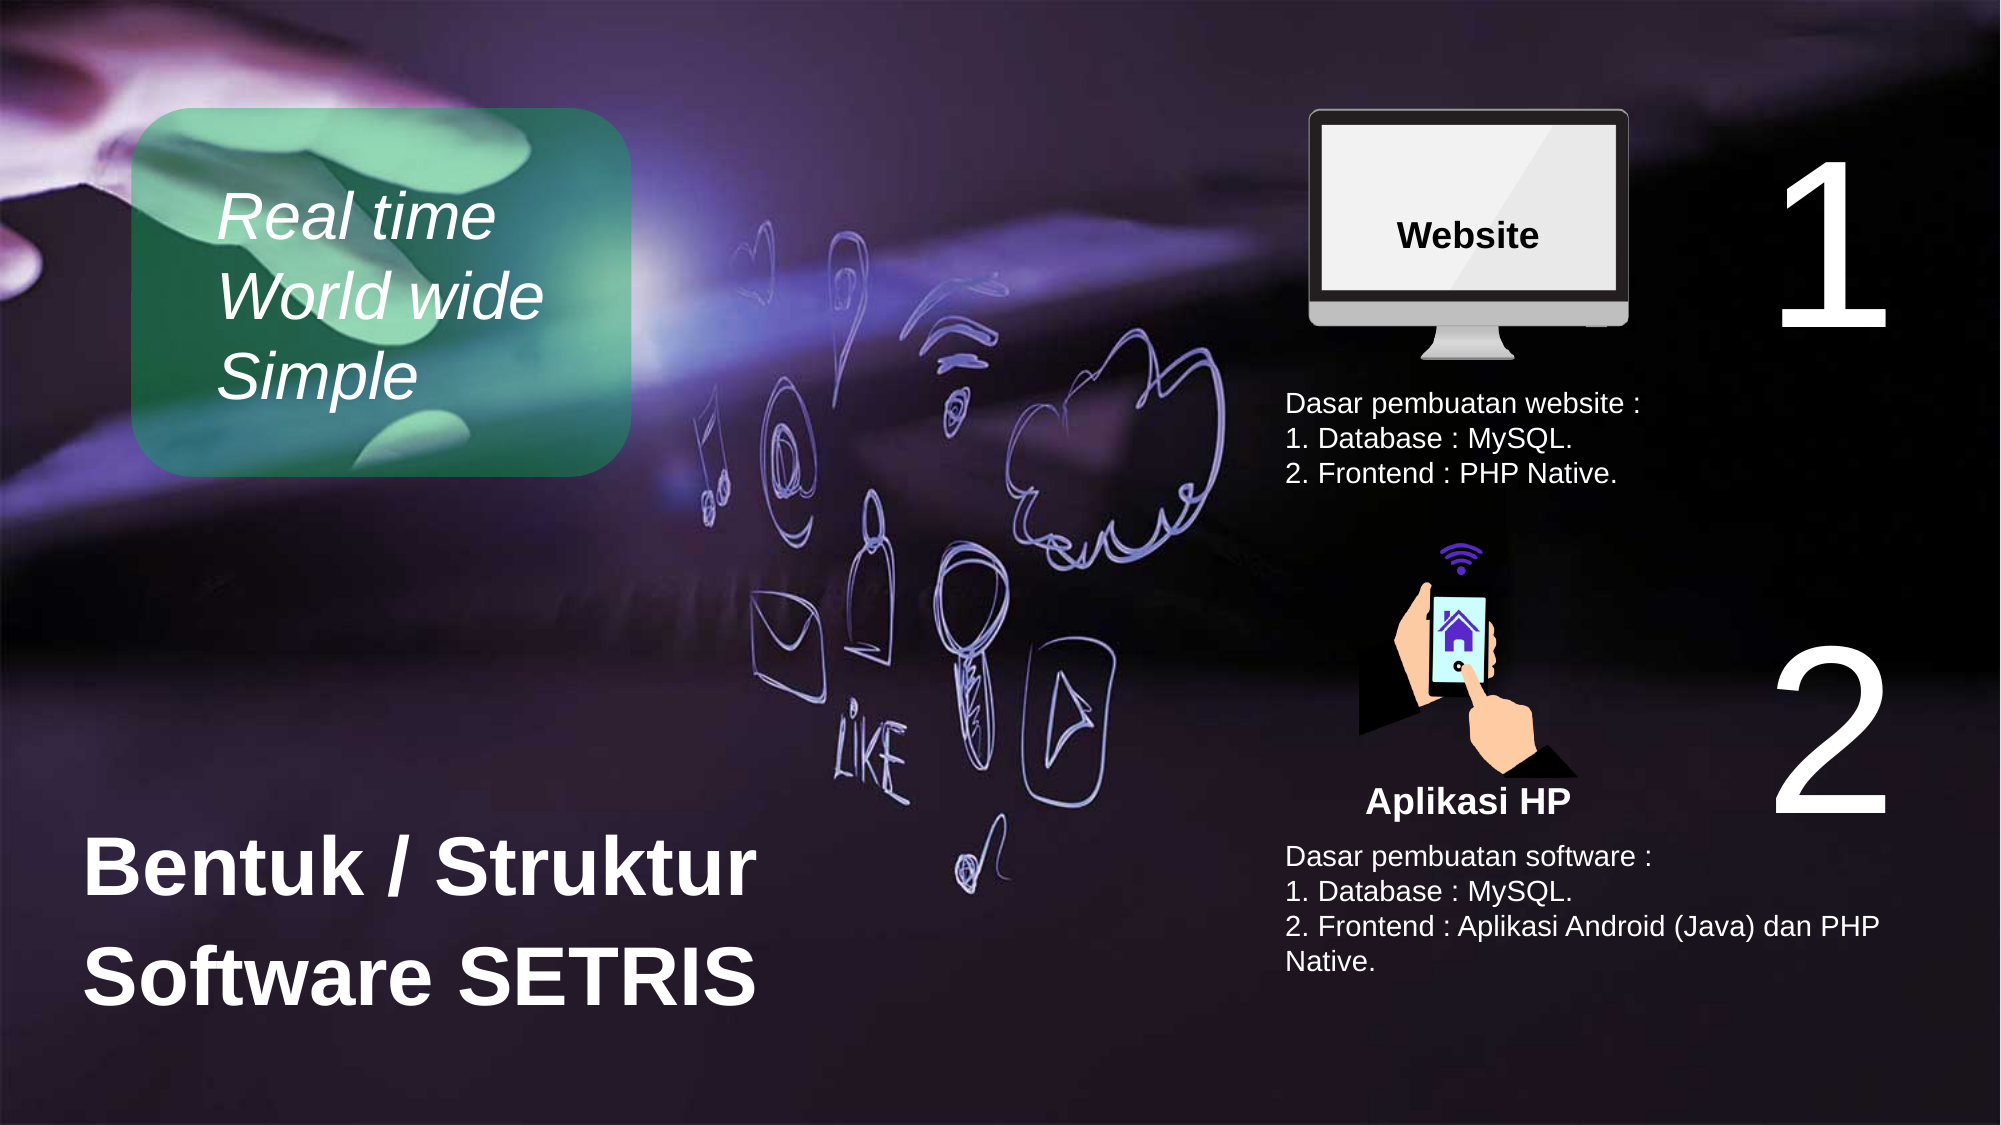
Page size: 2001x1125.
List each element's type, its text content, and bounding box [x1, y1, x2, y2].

text_box Real time World wide Simple [201, 165, 661, 420]
text_box [130, 106, 633, 478]
picture [0, 0, 2001, 1125]
text_box Aplikasi HP [1350, 769, 1587, 830]
text_box 2 [1749, 566, 1913, 869]
text_box Dasar pembuatan website : 1. Database : MySQL. 2. Frontend : PHP Native. [1270, 376, 1759, 497]
text_box Bentuk / Struktur Software SETRIS [68, 779, 888, 1045]
text_box Dasar pembuatan software : 1. Database : MySQL. 2. Frontend : Aplikasi Android (Java) dan PHP Native. [1270, 830, 1986, 985]
text_box 1 [1749, 81, 1913, 384]
